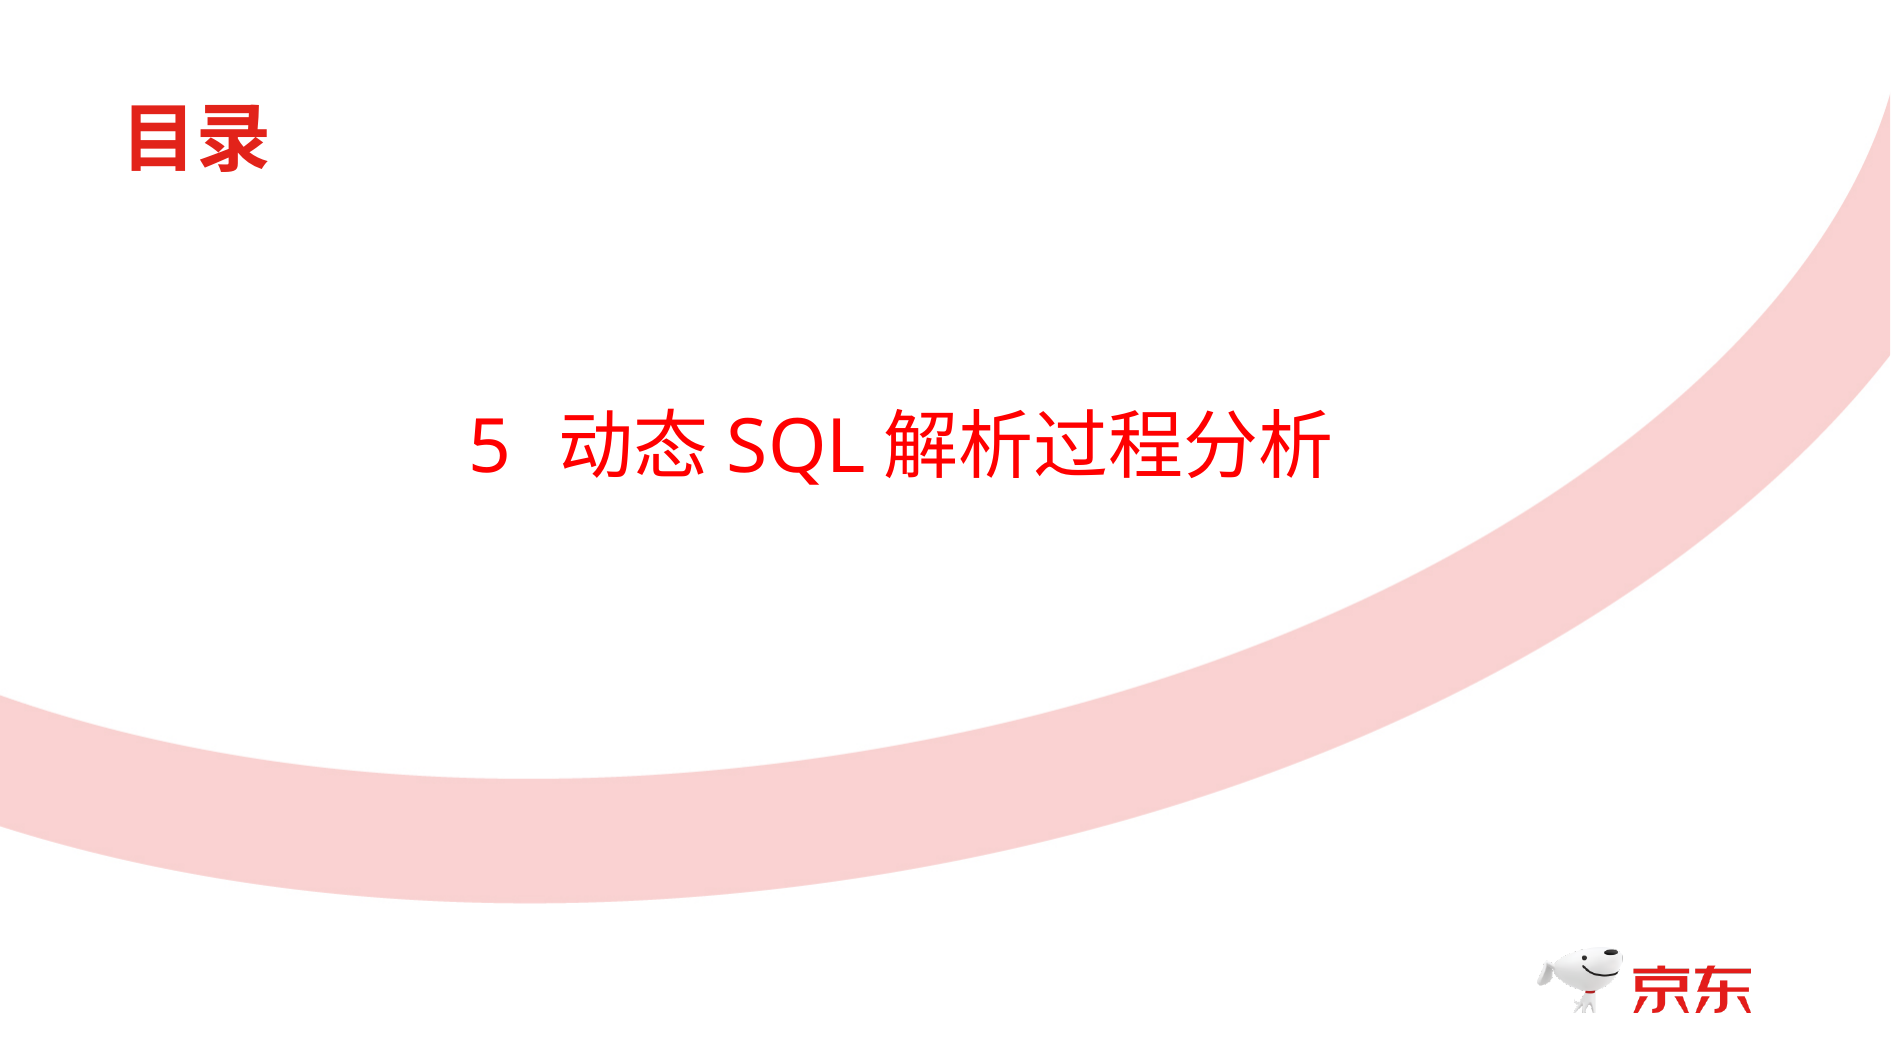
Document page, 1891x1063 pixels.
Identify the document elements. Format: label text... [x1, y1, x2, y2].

picture [0, 0, 1891, 1063]
list 目录 [106, 82, 296, 189]
list 5 [453, 389, 544, 461]
list 动态SQL解析过程分析 [544, 389, 1619, 461]
